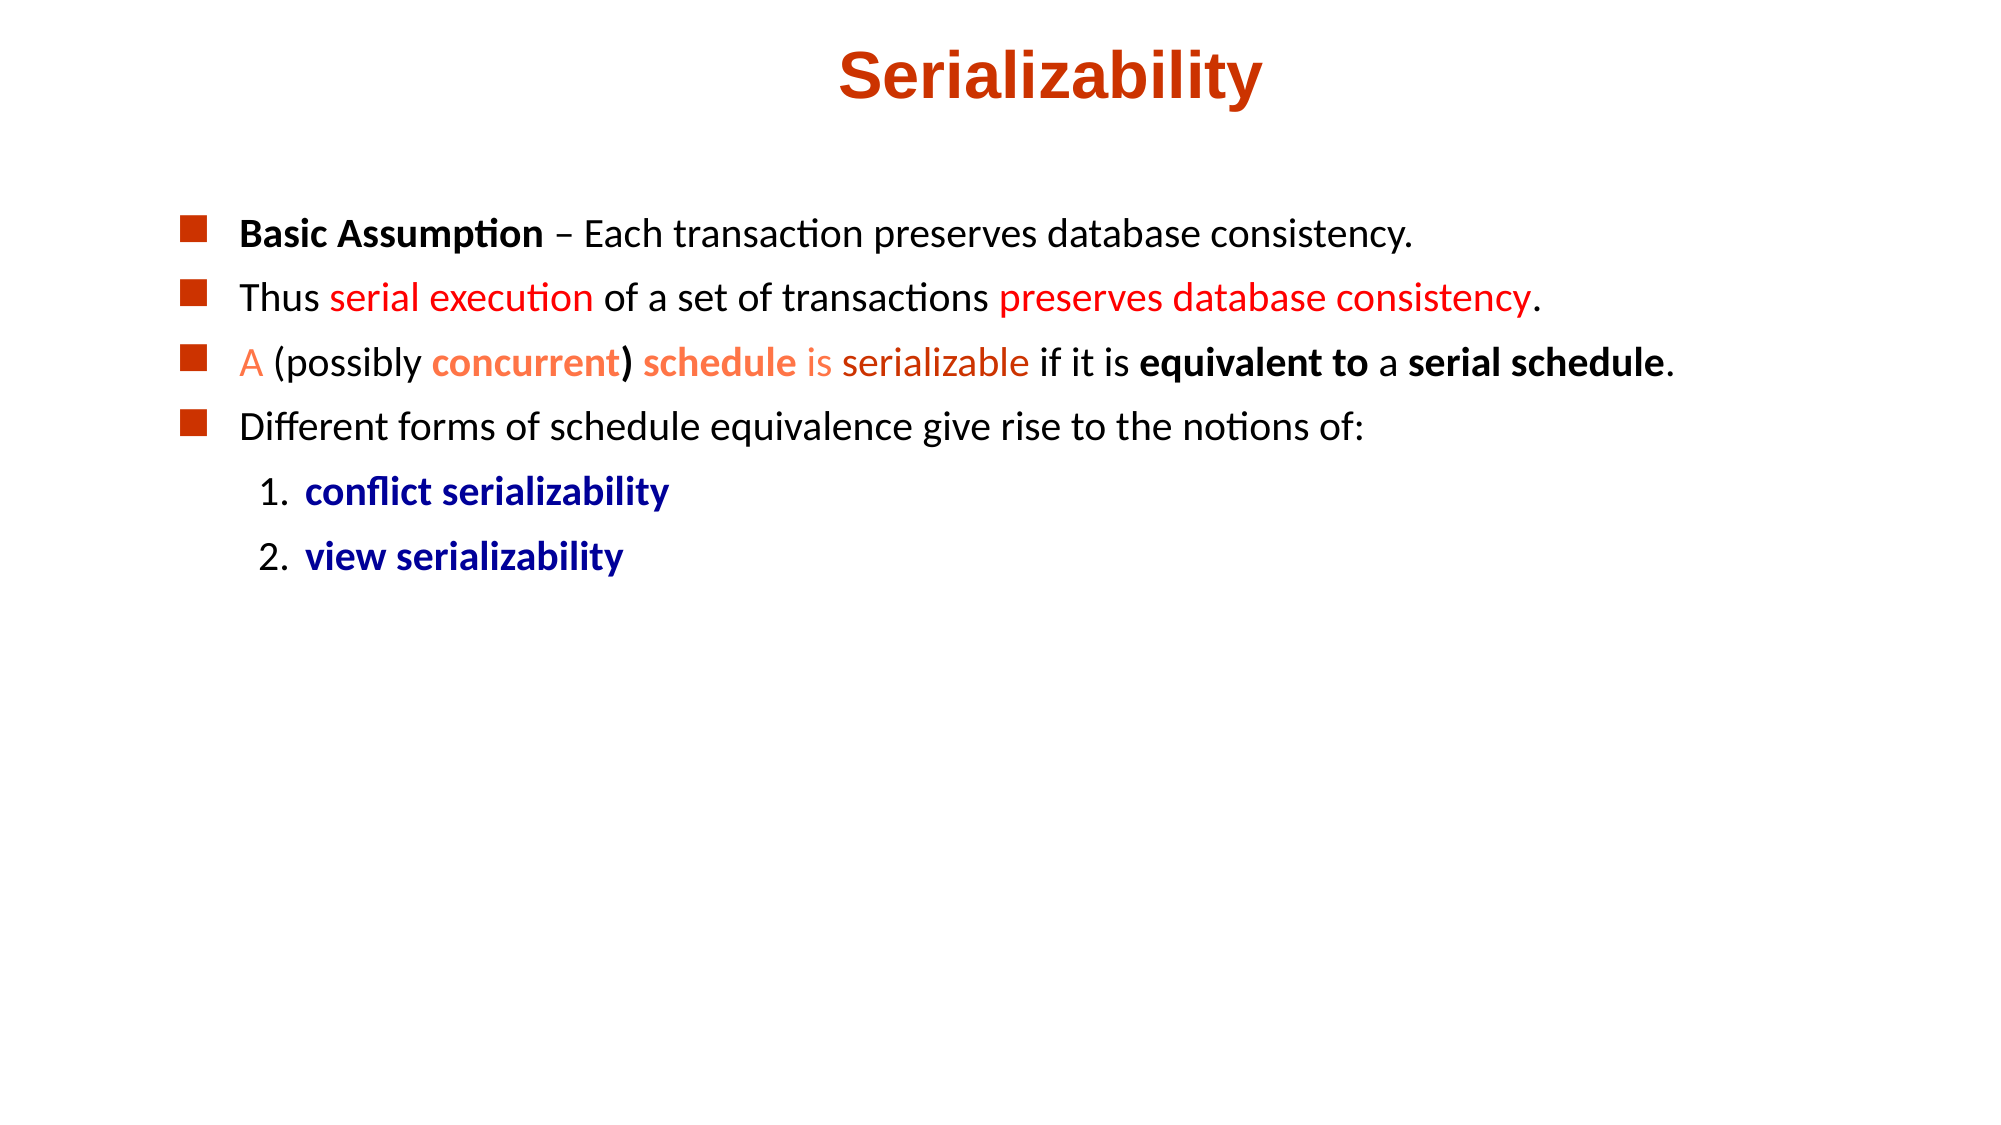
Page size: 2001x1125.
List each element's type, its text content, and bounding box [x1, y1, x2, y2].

list Basic Assumption – Each transaction preserves database consistency. Thus serial execution of a set of transactions preserves database consistency. A (possibly concurrent) schedule is serializable if it is equivalent to a serial schedule. Different forms of schedule equivalence give rise to the notions of: 1. conflict serializability 2. view serializability [168, 197, 1812, 1007]
title Serializability [167, 18, 1935, 120]
